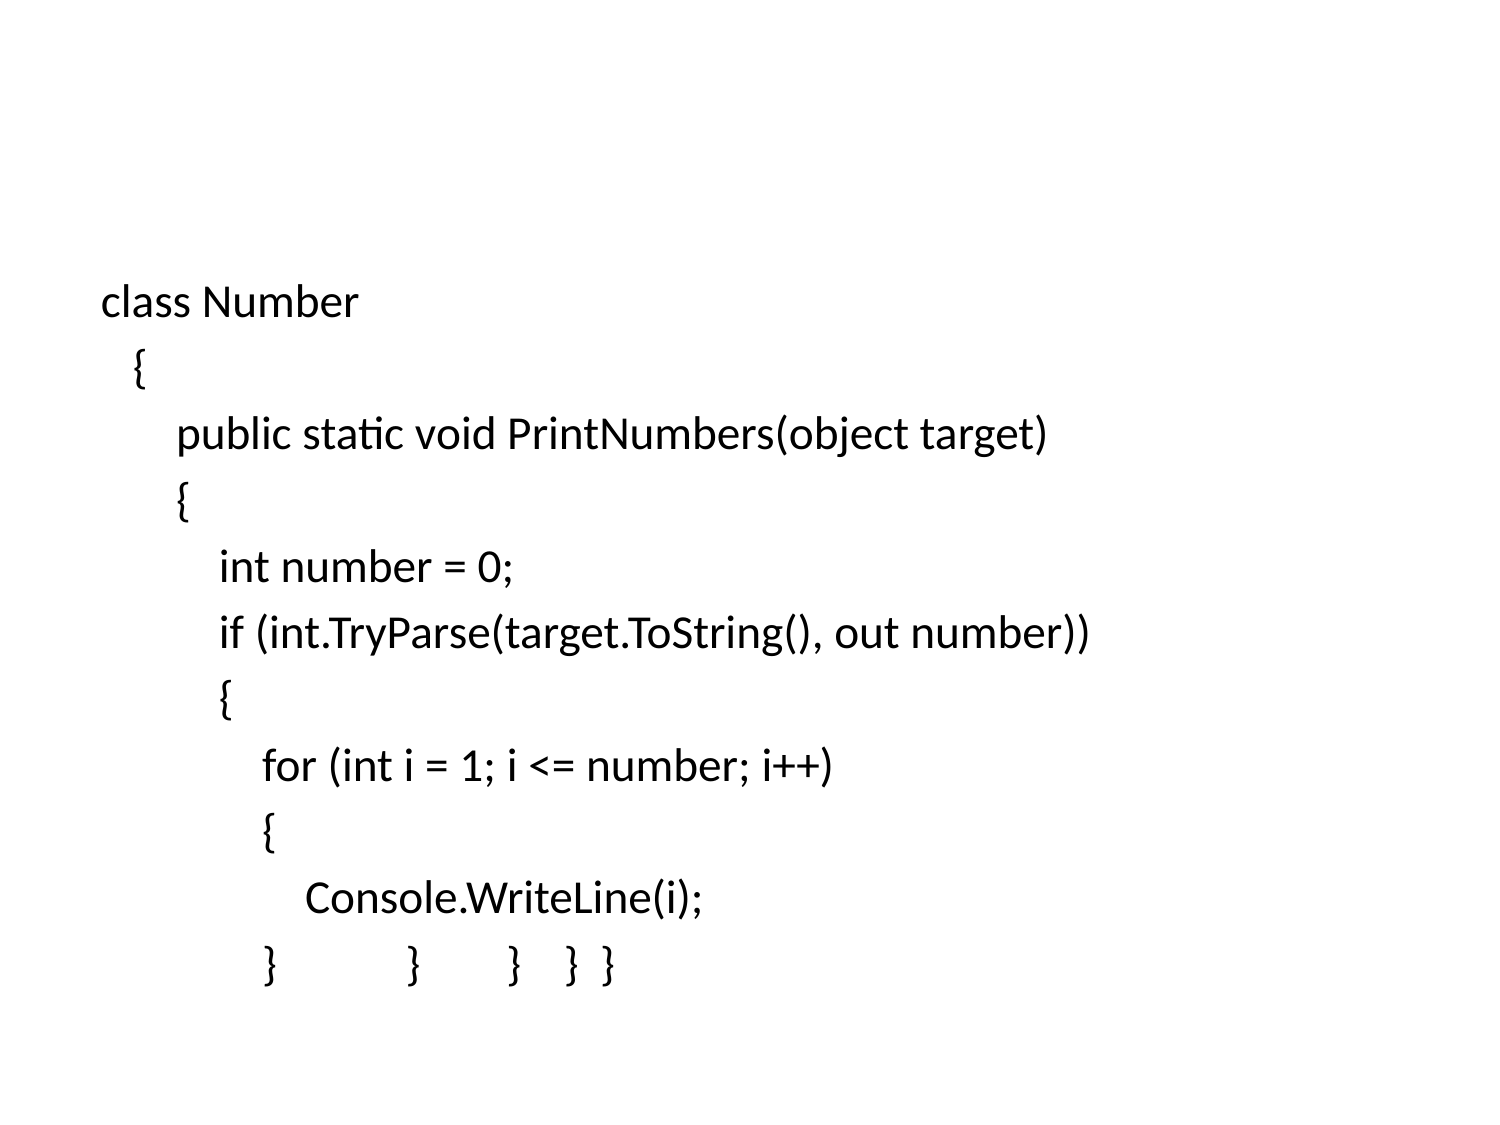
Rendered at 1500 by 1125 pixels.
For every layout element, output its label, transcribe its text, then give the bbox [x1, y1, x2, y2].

list class Number { public static void PrintNumbers(object target) { int number = 0; if (int.TryParse(target.ToString(), out number)) { for (int i = 1; i <= number; i++) { Console.WriteLine(i); } } } } } [75, 262, 1425, 1005]
